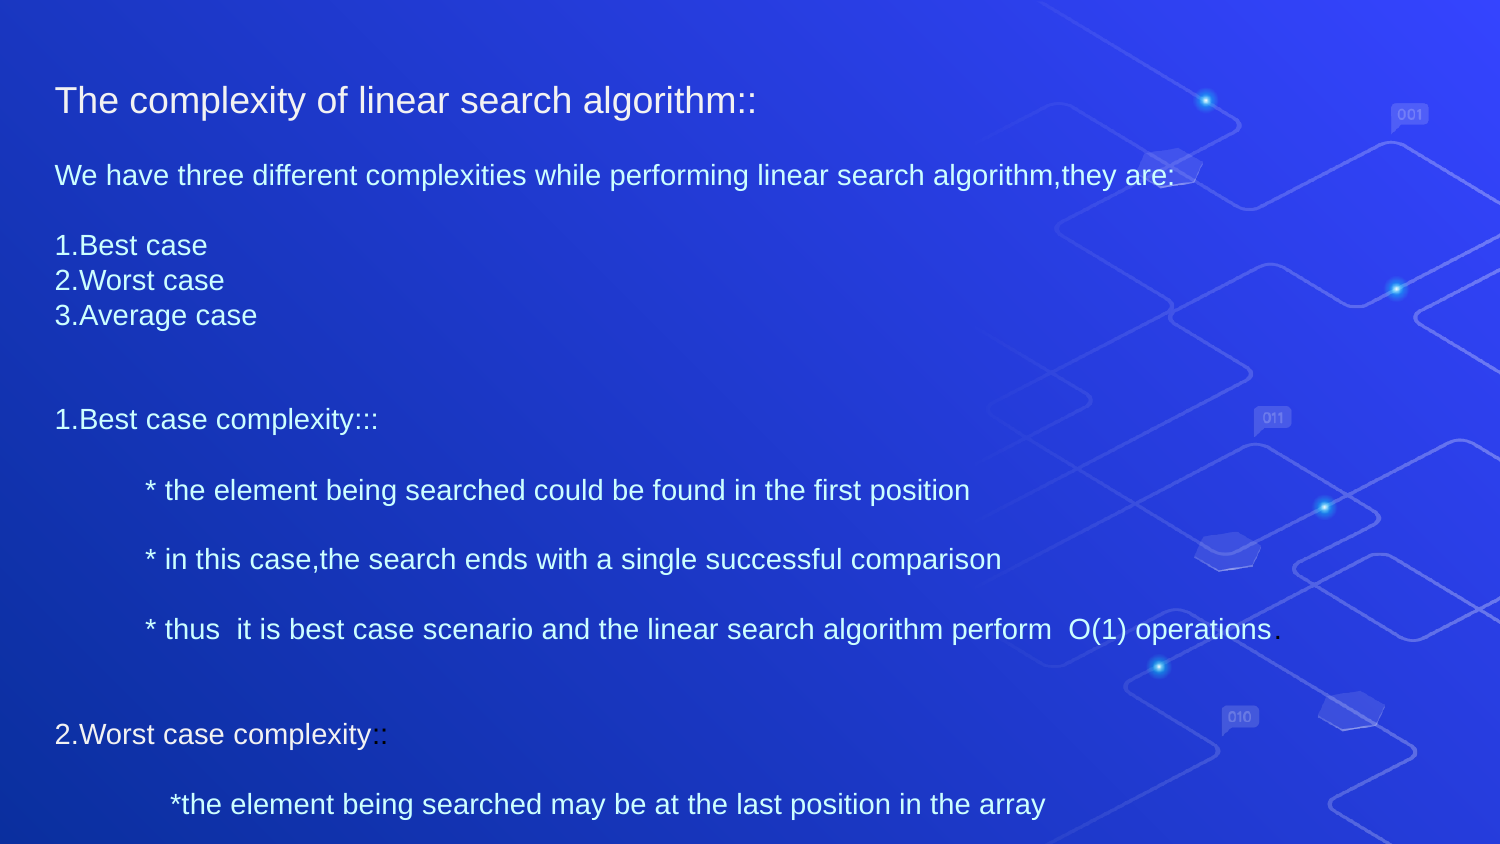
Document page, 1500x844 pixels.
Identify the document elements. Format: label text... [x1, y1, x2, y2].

text_box The complexity of linear search algorithm:: We have three different complexities while performing linear search algorithm,they are: 1.Best case 2.Worst case 3.Average case 1.Best case complexity::: * the element being searched could be found in the first position * in this case,the search ends with a single successful comparison * thus it is best case scenario and the linear search algorithm perform O(1) operations. 2.Worst case complexity:: *the element being searched may be at the last position in the array [39, 68, 1297, 844]
picture [0, 0, 1500, 844]
